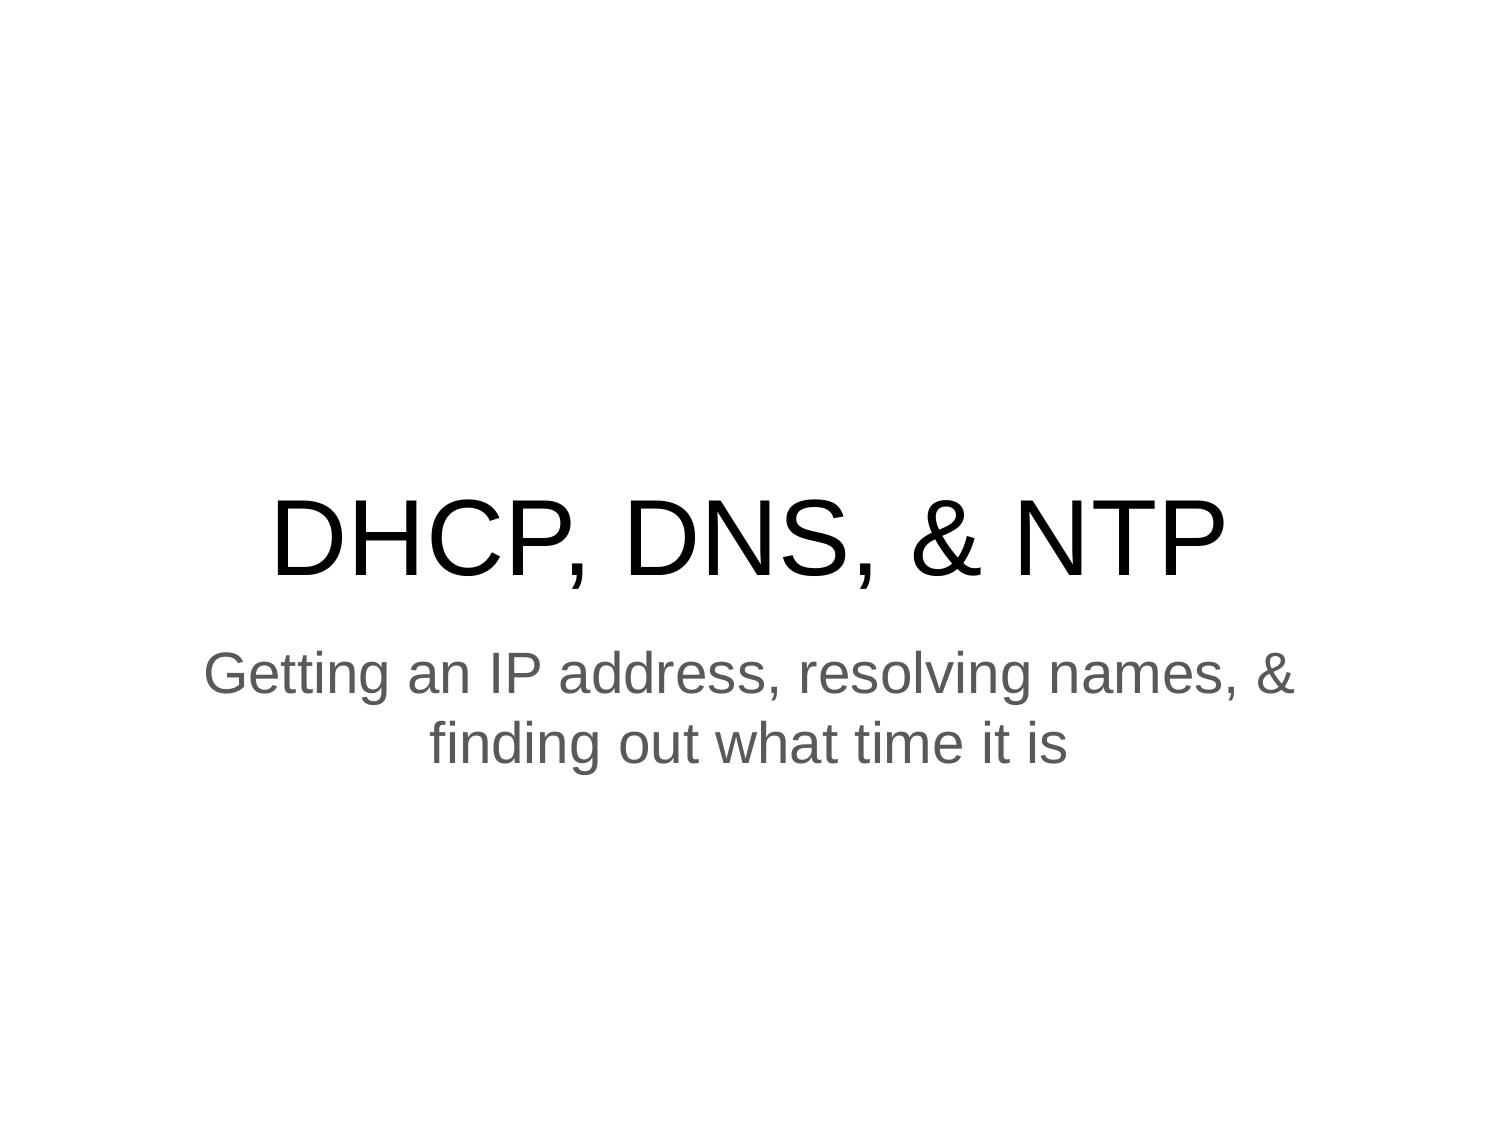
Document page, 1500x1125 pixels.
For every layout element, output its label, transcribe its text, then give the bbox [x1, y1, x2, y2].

subtitle Getting an IP address, resolving names, & finding out what time it is [51, 619, 1449, 794]
title DHCP, DNS, & NTP [51, 162, 1449, 612]
